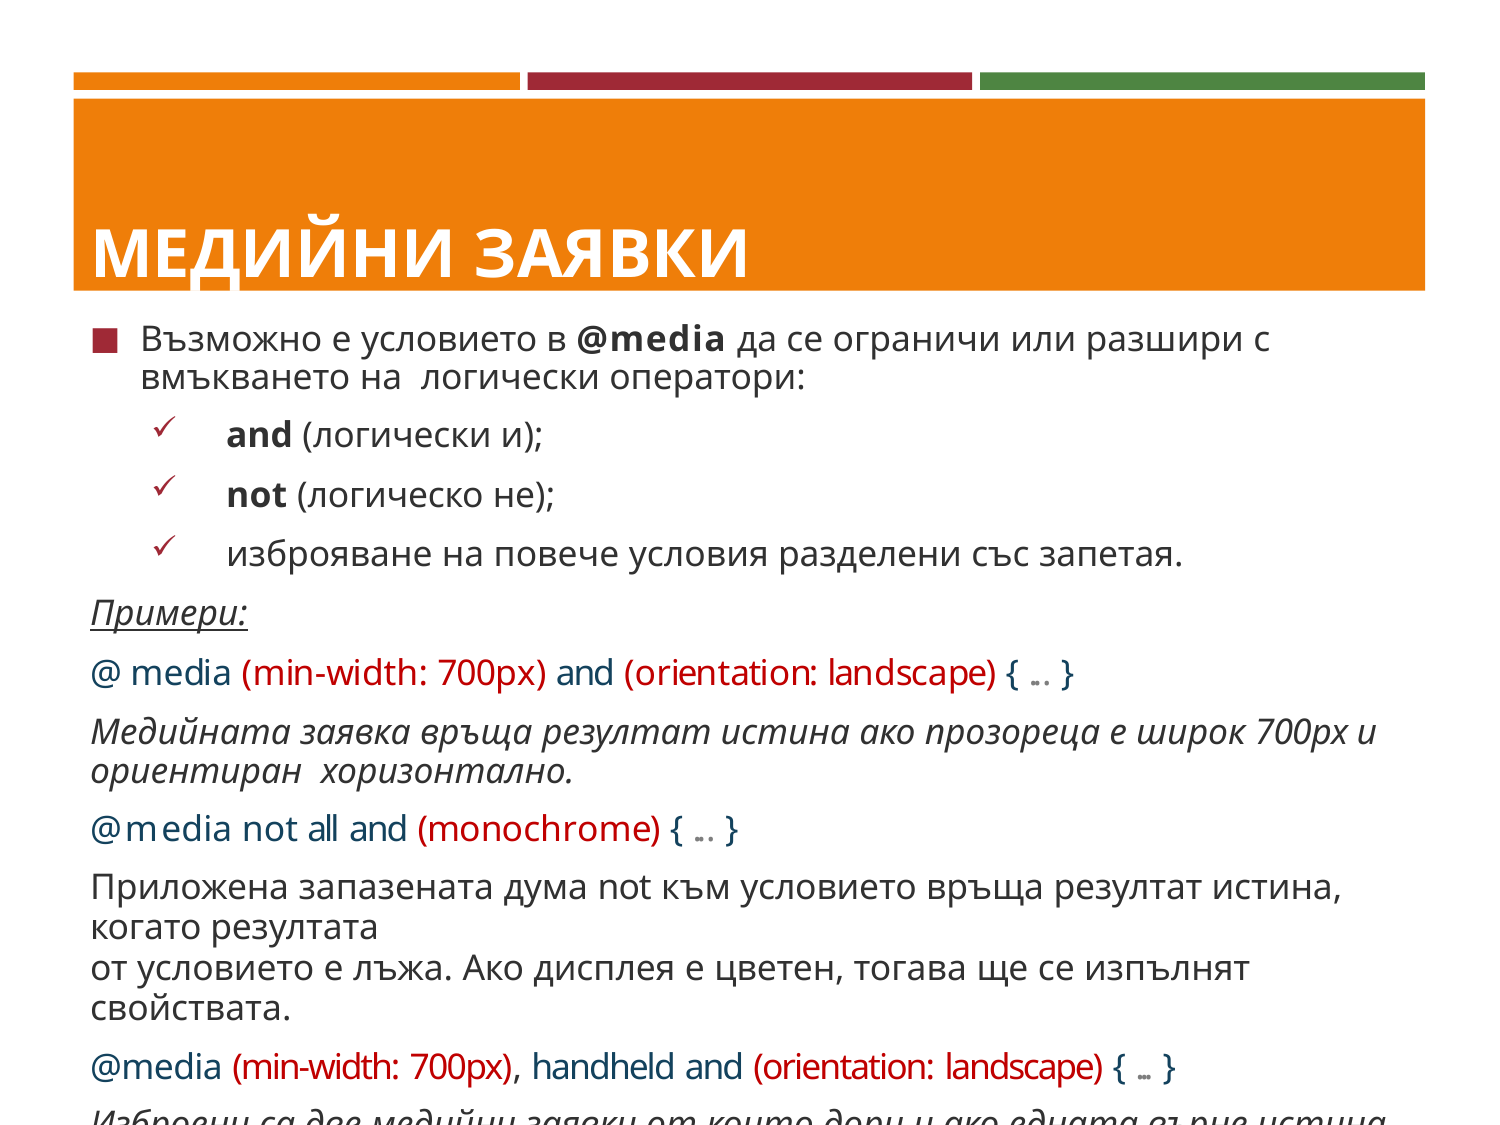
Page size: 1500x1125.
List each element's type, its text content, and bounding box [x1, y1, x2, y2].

title МЕДИЙНИ ЗАЯВКИ [73, 98, 1426, 291]
text_box Възможно е условието в @media да се ограничи или разшири с вмъкването на логически оператори: and (логически и); not (логическо не); изброяване на повече условия разделени със запетая. Примери: @media (min-width: 700px) and (orientation: landscape) { ... } Медийната заявка връща резултат истина ако прозореца е широк 700px и ориентиран хоризонтално. @media not all and (monochrome) { ... } Приложена запазената дума not към условието връща резултат истина, когато резултата от условието е лъжа. Ако дисплея е цветен, тогава ще се изпълнят свойствата. @media (min-width: 700px), handheld and (orientation: landscape) { ... } Изброени са две медийни заявки от които дори и ако едната върне истина ще се изпълнява свойствата към заявката. [87, 312, 1455, 1125]
